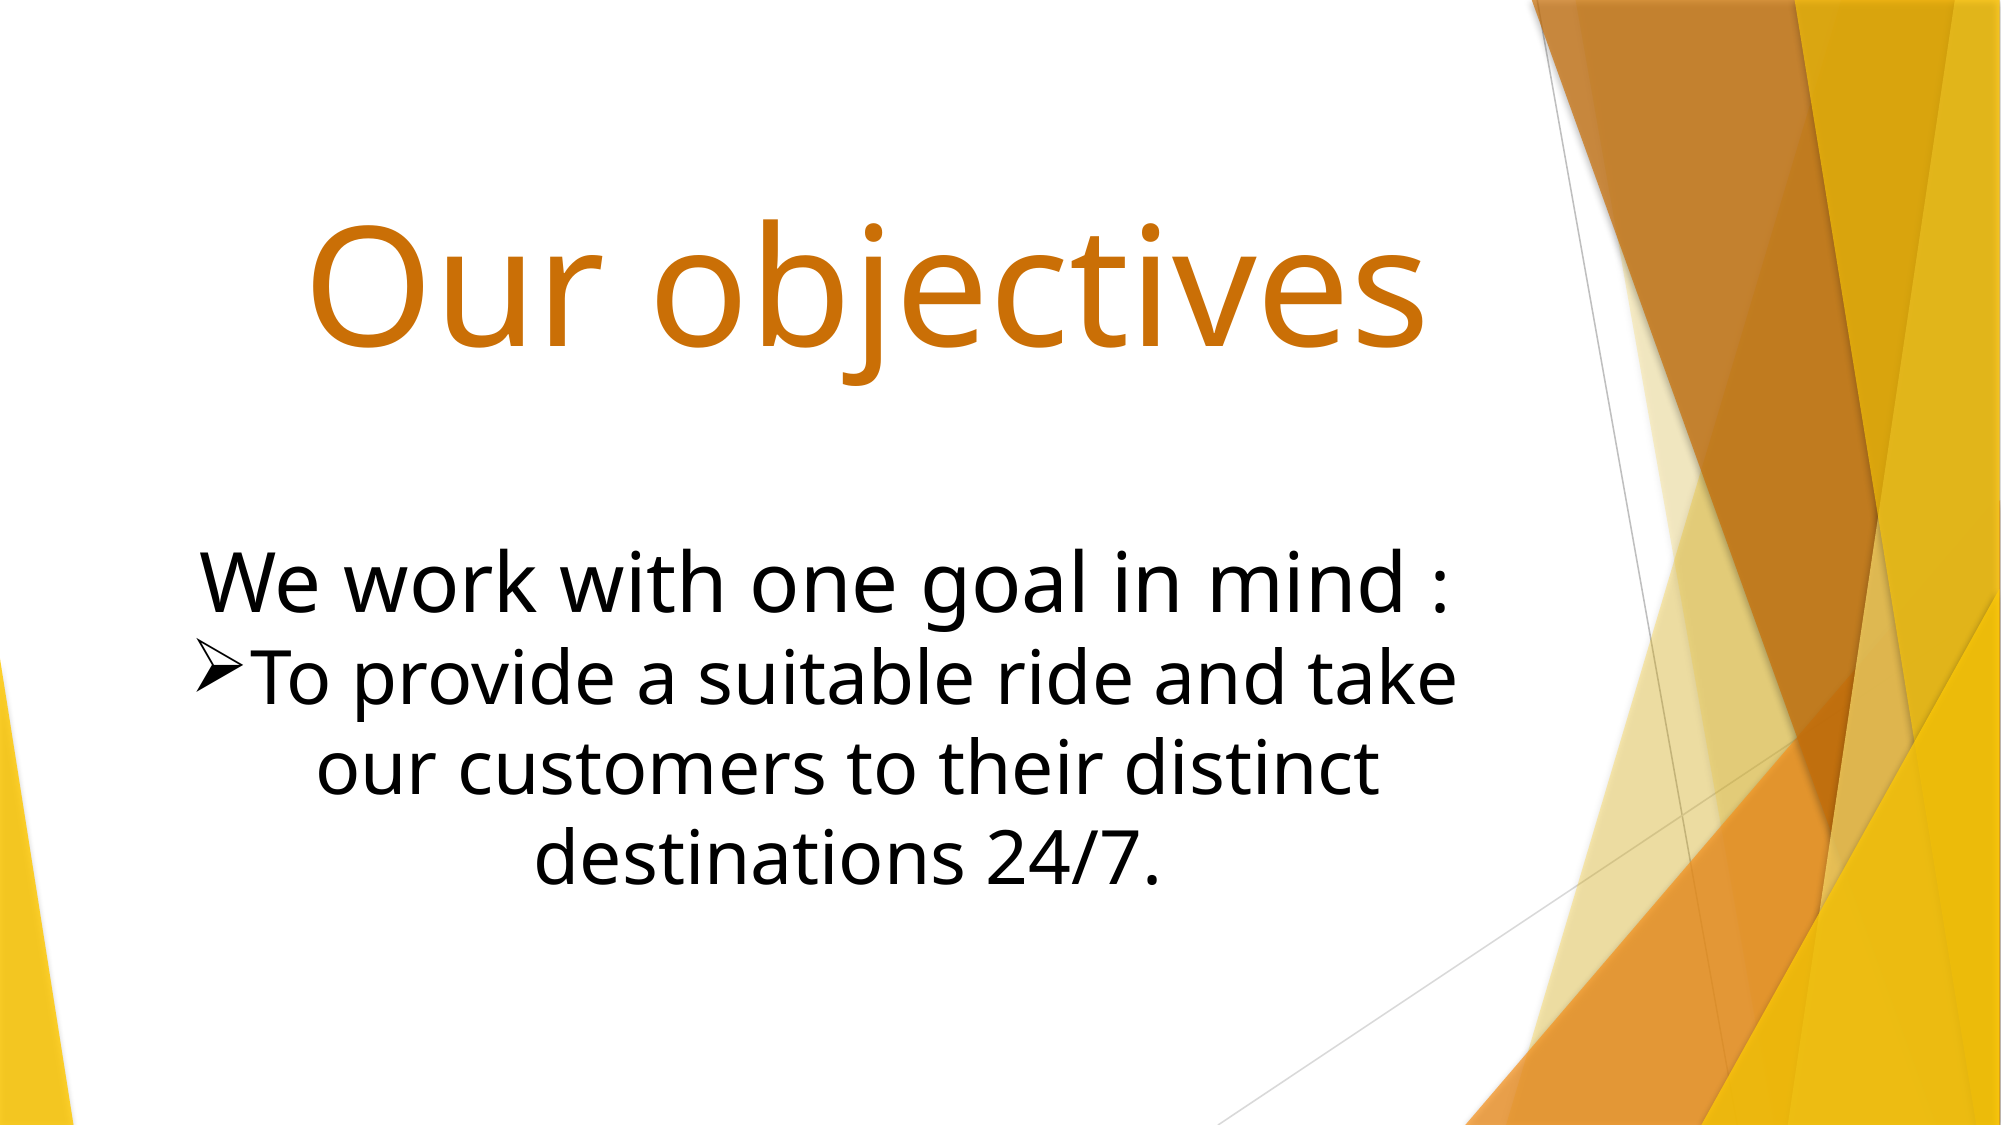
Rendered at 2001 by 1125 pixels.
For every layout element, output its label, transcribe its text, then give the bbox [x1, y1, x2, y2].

text_box Our objectives [0, 172, 1916, 388]
text_box We work with one goal in mind : To provide a suitable ride and take our customers to their distinct destinations 24/7. [148, 521, 1502, 907]
